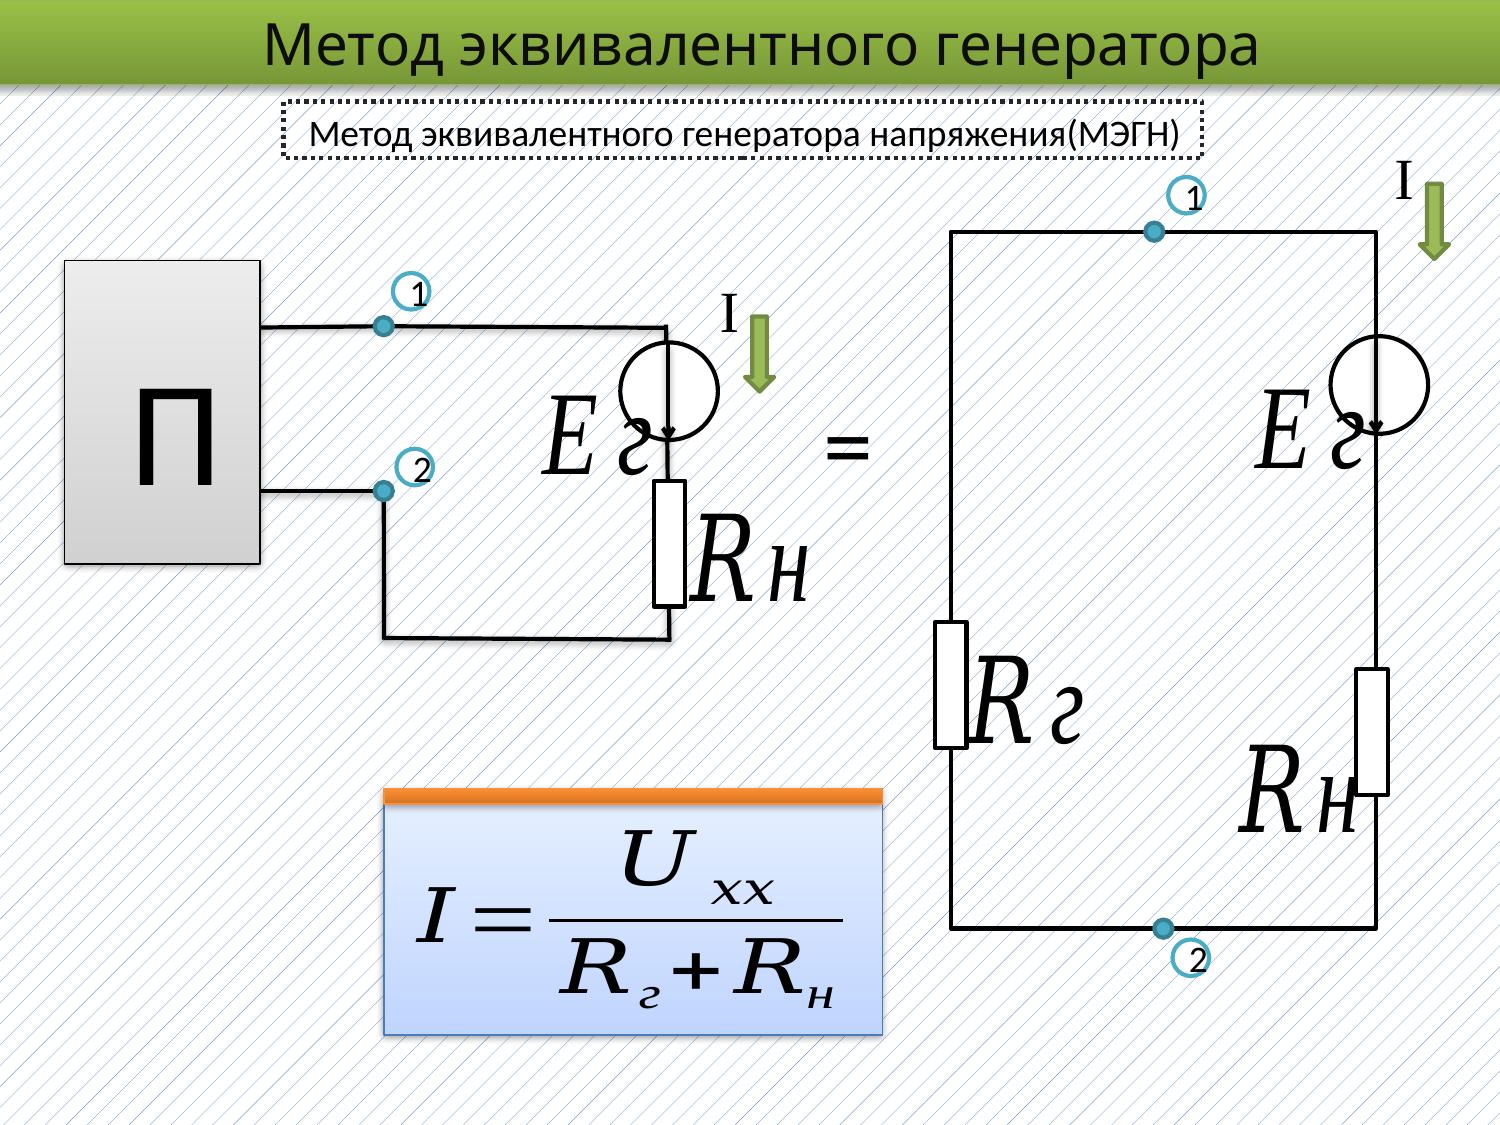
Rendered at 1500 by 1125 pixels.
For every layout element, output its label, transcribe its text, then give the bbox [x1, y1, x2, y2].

text_box [1143, 220, 1166, 243]
text_box [742, 314, 777, 394]
text_box 2 [1170, 937, 1212, 979]
text_box 1 [1166, 174, 1207, 216]
text_box Метод эквивалентного генератора [0, 0, 1500, 85]
text_box [372, 479, 395, 501]
text_box I [704, 266, 754, 352]
text_box [618, 341, 660, 442]
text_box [665, 324, 670, 349]
text_box Метод эквивалентного генератора напряжения(МЭГН) [293, 158, 1197, 162]
text_box П [115, 327, 343, 523]
text_box 1 [390, 270, 432, 312]
text_box = [809, 372, 949, 508]
text_box 2 [394, 446, 436, 488]
text_box [1354, 667, 1390, 797]
text_box [373, 315, 395, 324]
text_box [383, 788, 883, 803]
text_box [949, 230, 1378, 931]
text_box [1328, 334, 1431, 436]
text_box I [1379, 134, 1429, 219]
text_box [933, 620, 969, 750]
text_box [652, 479, 660, 609]
text_box [675, 340, 720, 442]
text_box [64, 260, 261, 565]
text_box [1417, 181, 1451, 262]
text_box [665, 443, 670, 637]
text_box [383, 804, 883, 1036]
text_box [675, 479, 687, 609]
text_box [1152, 917, 1175, 940]
text_box [281, 99, 1204, 160]
